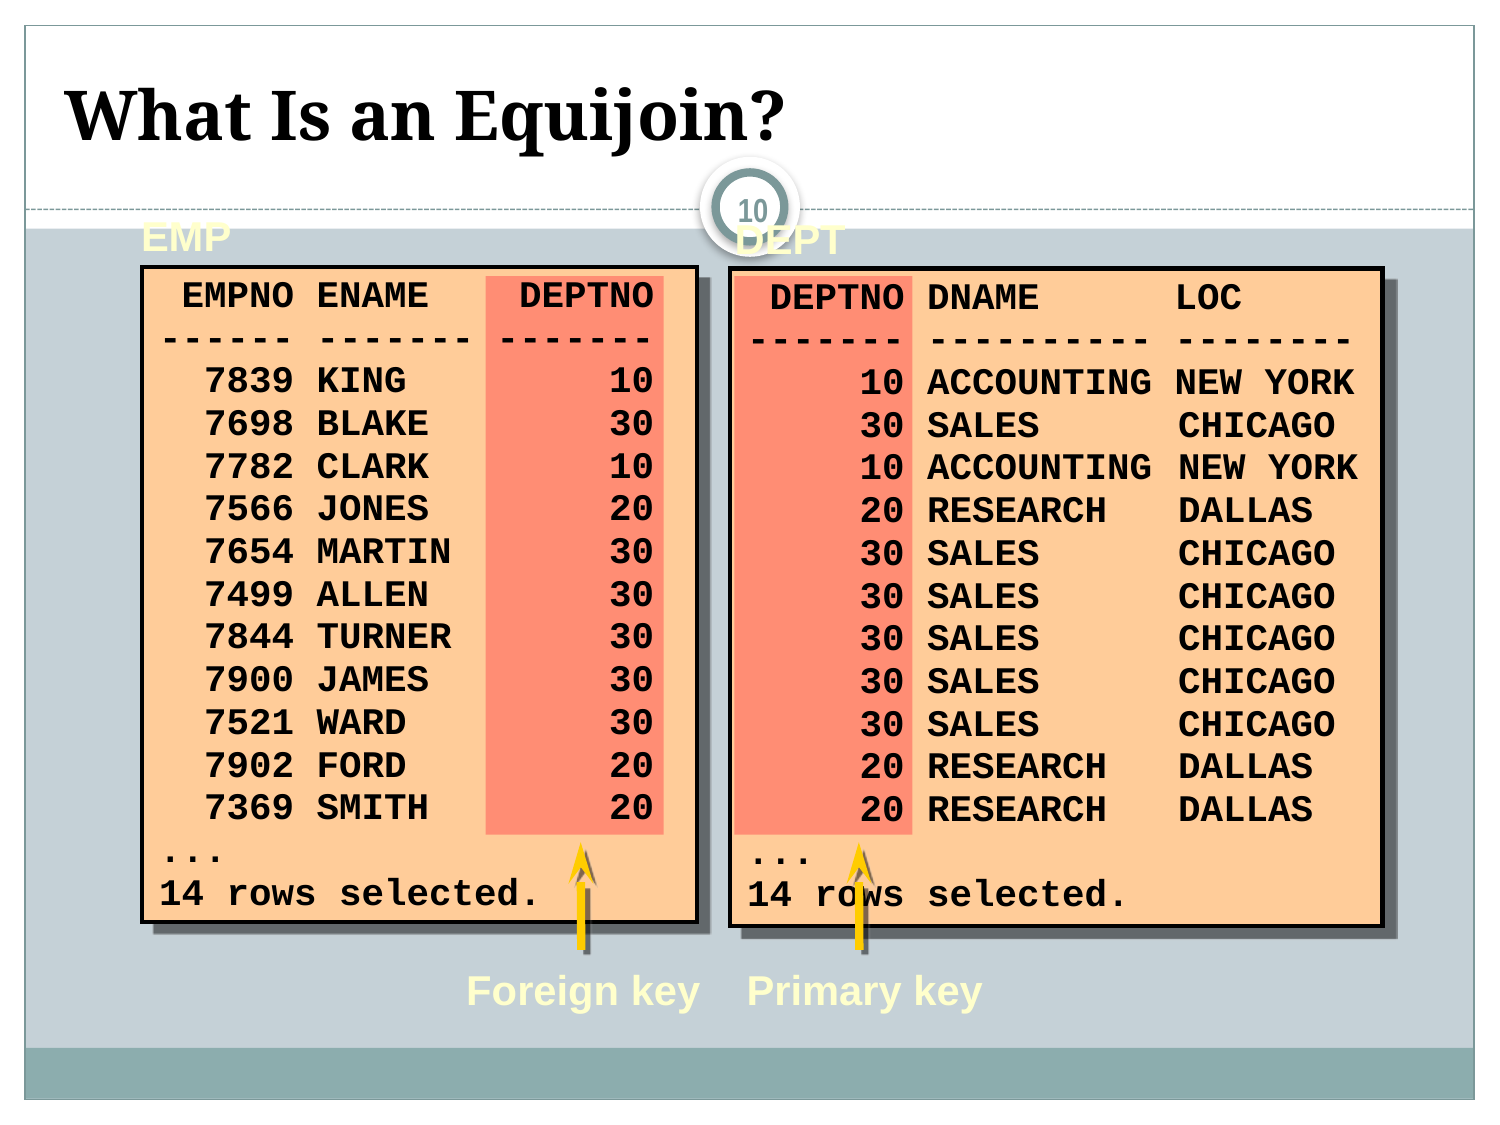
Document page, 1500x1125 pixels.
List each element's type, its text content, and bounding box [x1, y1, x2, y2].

text_box [141, 267, 444, 923]
text_box EMPNO ENAME DEPTNO ------ ------- ------- 7839 KING 10 7698 BLAKE 30 7782 CLARK 10 7566 JONES 20 7654 MARTIN 30 7499 ALLEN 30 7844 TURNER 30 7900 JAMES 30 7521 WARD 30 7902 FORD 20 7369 SMITH 20 ... 14 rows selected. [144, 265, 696, 922]
text_box [1004, 268, 1383, 927]
text_box DEPTNO DNAME LOC ------- ---------- -------- 10 ACCOUNTING NEW YORK 30 SALES CHICAGO 10 ACCOUNTING NEW YORK 20 RESEARCH DALLAS 30 SALES CHICAGO 30 SALES CHICAGO 30 SALES CHICAGO 30 SALES CHICAGO 30 SALES CHICAGO 20 RESEARCH DALLAS 20 RESEARCH DALLAS ... 14 rows selected. [731, 267, 1381, 923]
text_box EMP [126, 201, 258, 267]
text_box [450, 841, 999, 1022]
slide_number 10 [715, 168, 791, 241]
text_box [485, 275, 913, 835]
text_box DEPT [719, 205, 873, 271]
title What Is an Equijoin? [49, 37, 1450, 163]
